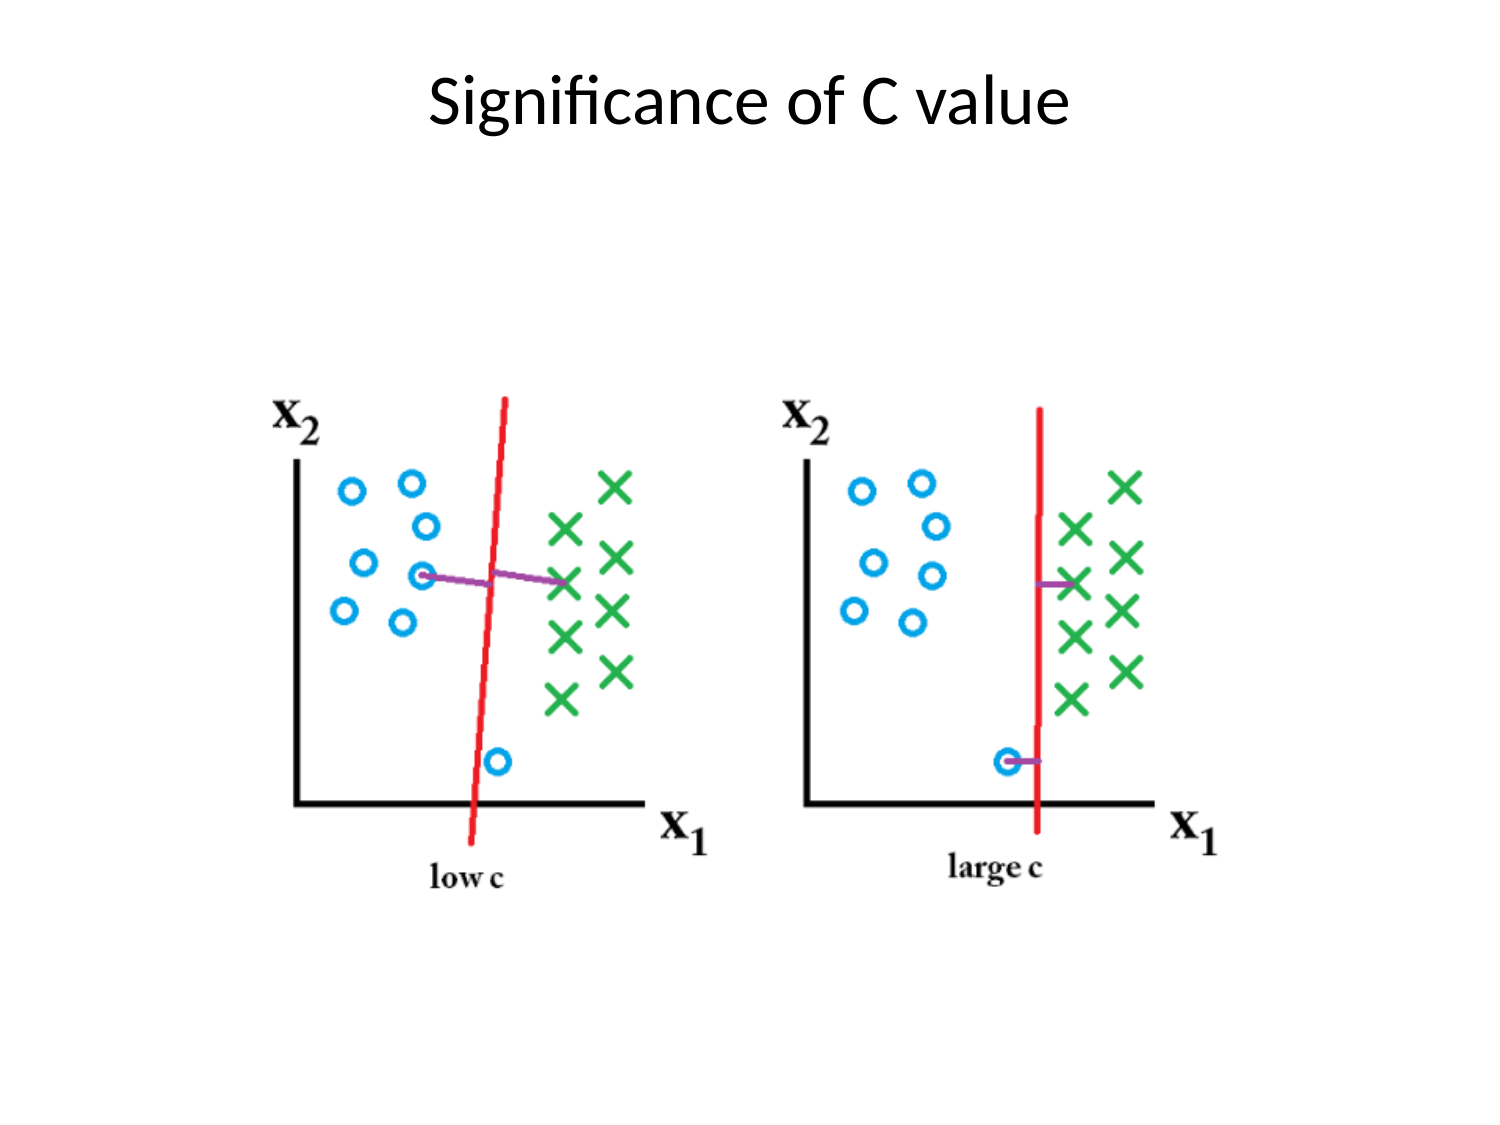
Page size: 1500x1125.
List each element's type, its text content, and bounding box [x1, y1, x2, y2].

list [234, 353, 1266, 915]
title Significance of C value [75, 45, 1425, 233]
